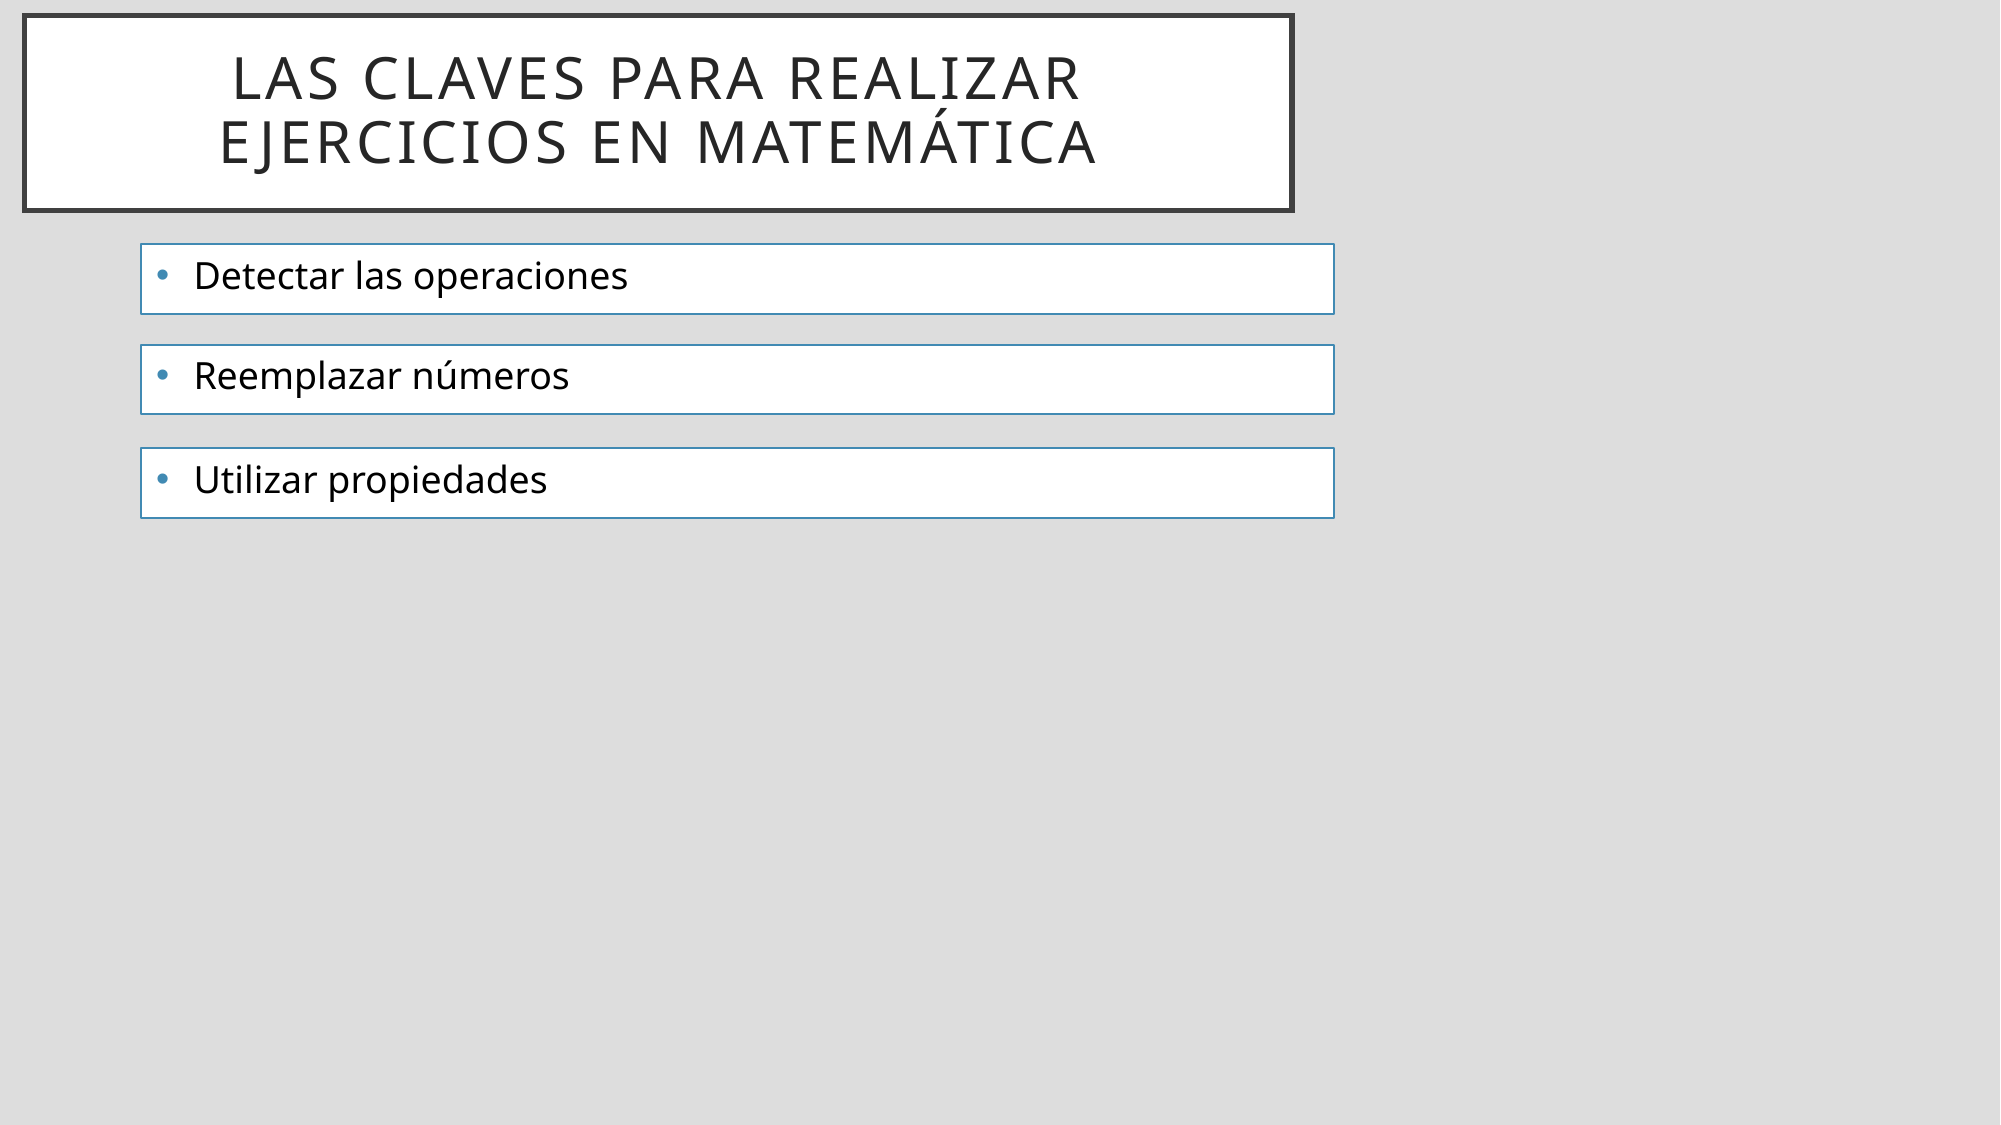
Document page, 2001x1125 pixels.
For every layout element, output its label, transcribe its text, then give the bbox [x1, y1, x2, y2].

list Detectar las operaciones [140, 243, 1335, 315]
text_box Reemplazar números [140, 344, 1335, 415]
text_box Utilizar propiedades [140, 447, 1335, 519]
title Las claves para realizar ejercicios en matemática [22, 13, 1295, 213]
